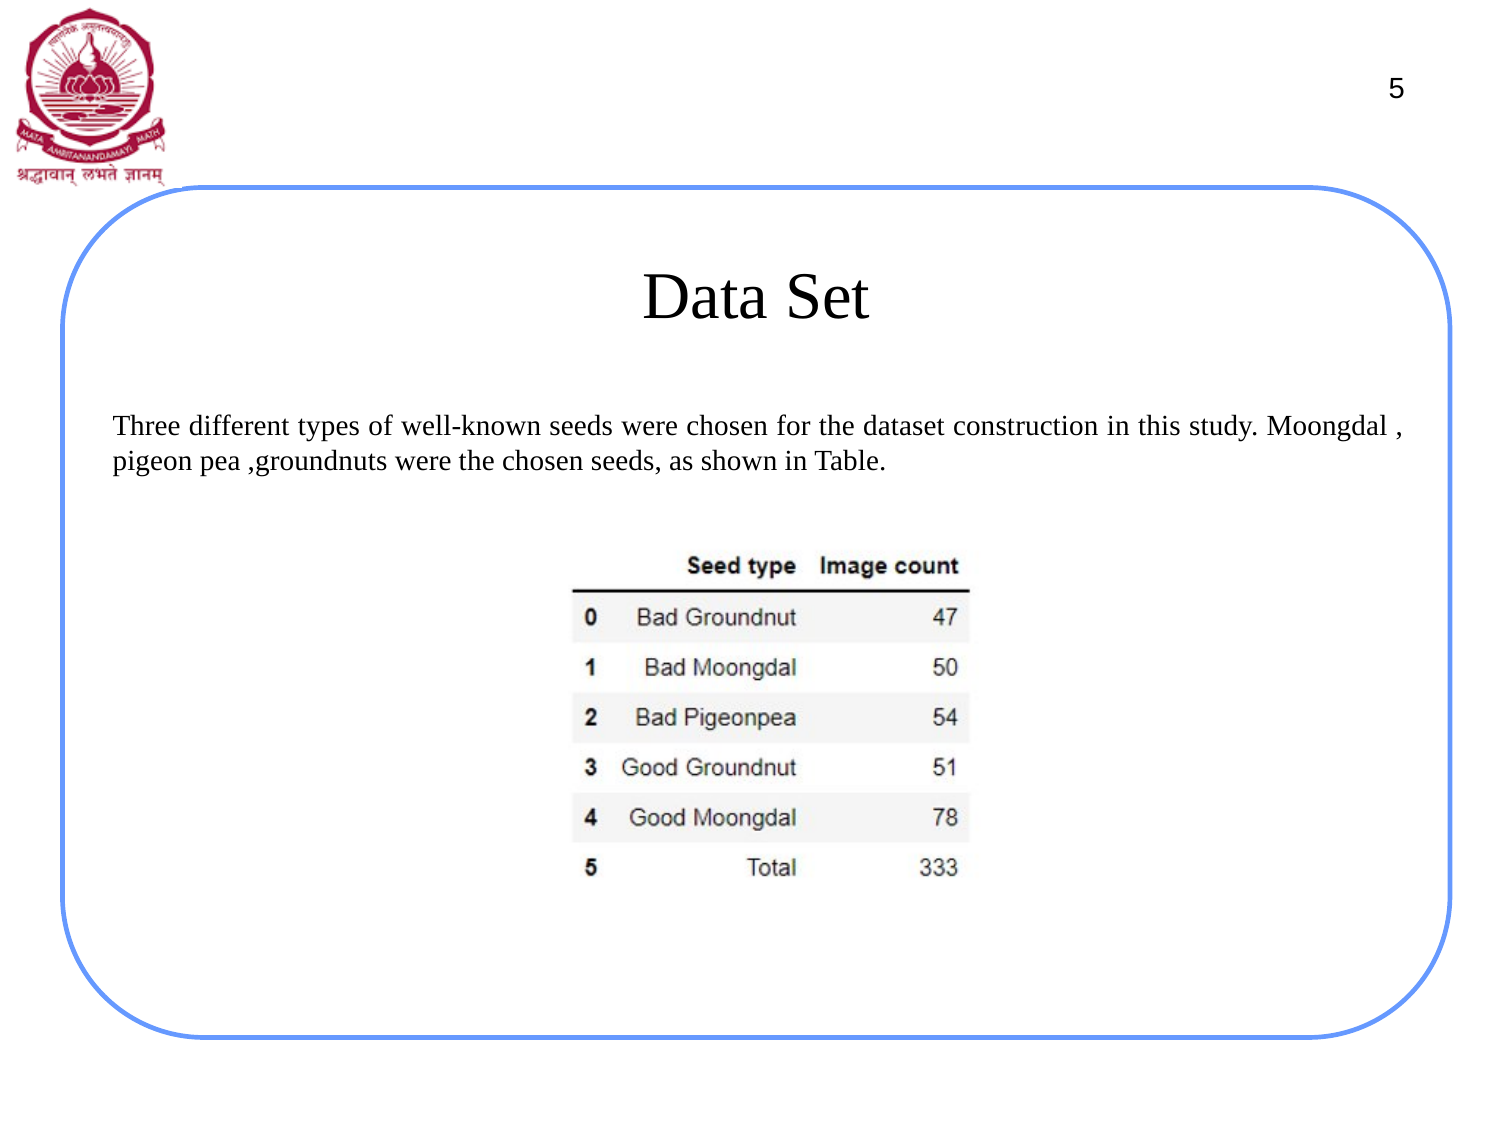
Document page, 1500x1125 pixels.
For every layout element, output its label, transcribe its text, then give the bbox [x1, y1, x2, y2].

text_box Data Set [156, 218, 1357, 364]
picture [557, 527, 999, 905]
text_box Three different types of well-known seeds were chosen for the dataset construction in this study. Moongdal , pigeon pea ,groundnuts were the chosen seeds, as shown in Table. [104, 364, 1413, 589]
picture [0, 6, 182, 188]
slide_number 5 [1380, 61, 1414, 114]
